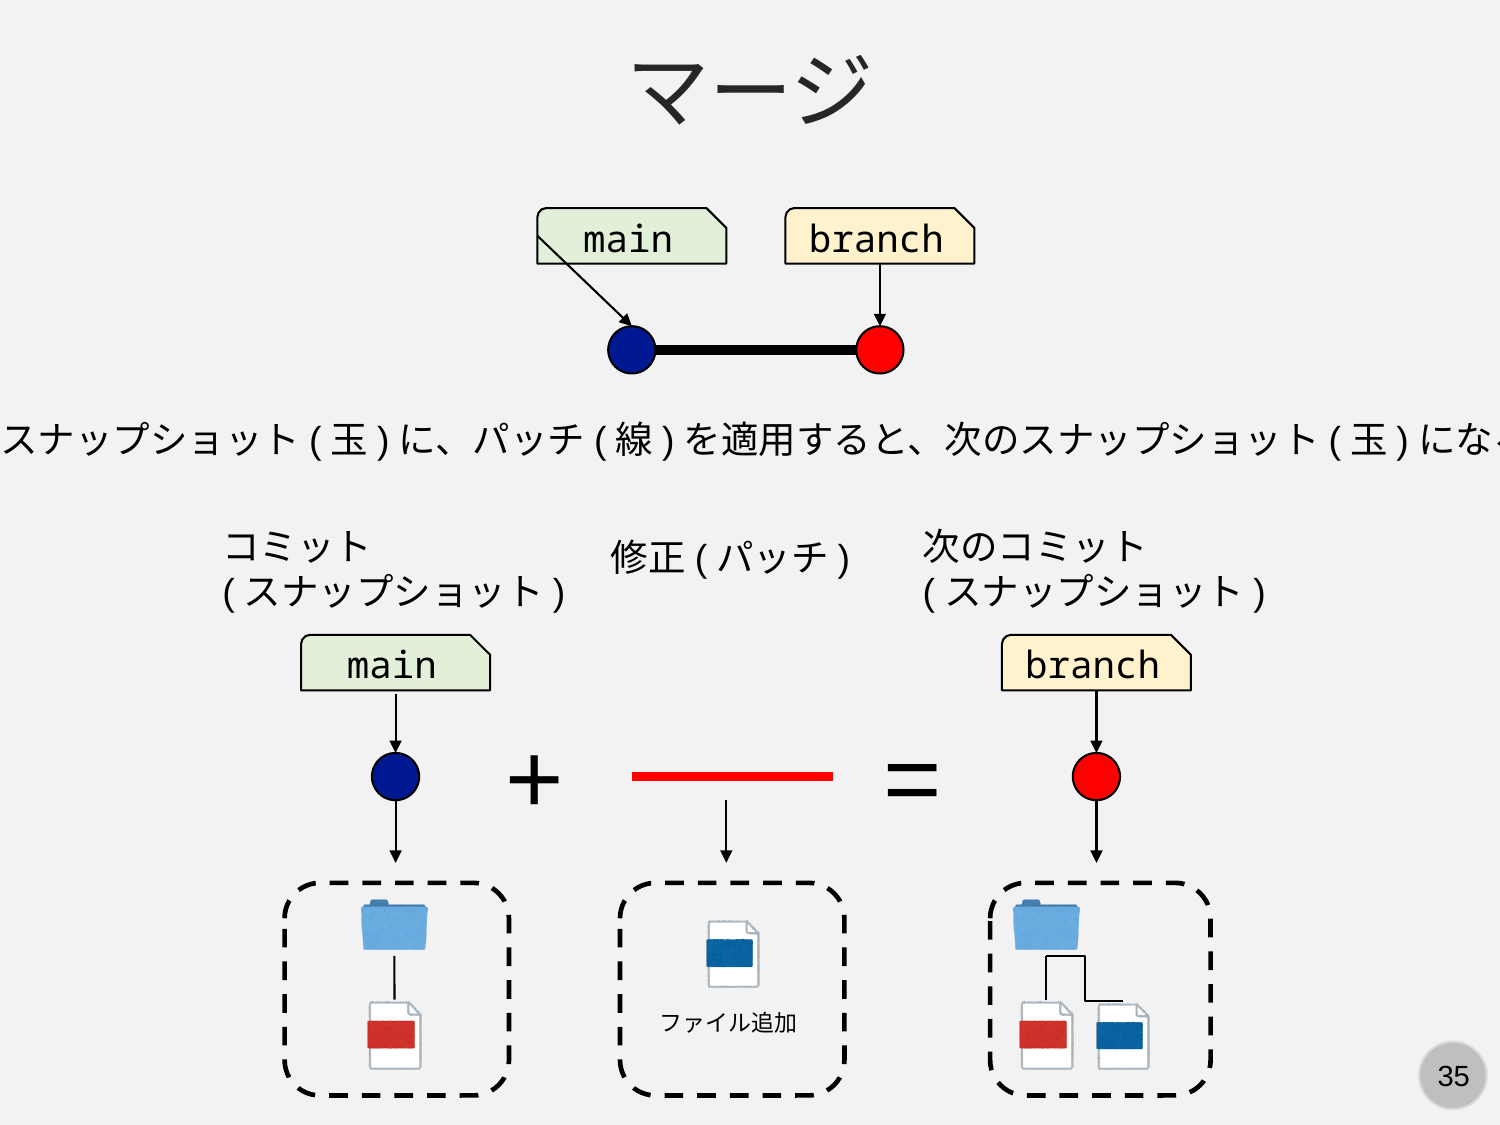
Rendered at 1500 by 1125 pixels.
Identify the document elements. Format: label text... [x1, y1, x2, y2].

text_box main [300, 633, 492, 692]
text_box [618, 881, 846, 1097]
text_box [1071, 752, 1122, 802]
text_box [370, 752, 421, 802]
text_box [607, 325, 656, 375]
picture [1015, 999, 1078, 1072]
text_box 修正(パッチ) [595, 527, 865, 587]
text_box main [536, 206, 728, 265]
picture [363, 999, 426, 1072]
picture [357, 894, 431, 956]
text_box コミット (スナップショット) [207, 515, 581, 620]
text_box = [868, 705, 957, 841]
text_box [989, 881, 1212, 1097]
text_box + [490, 705, 579, 841]
picture [1009, 894, 1083, 956]
picture [1092, 1001, 1154, 1072]
text_box [283, 881, 511, 1097]
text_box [1062, 940, 1108, 1017]
list マージ [0, 31, 1500, 155]
text_box branch [1000, 633, 1192, 692]
text_box 次のコミット (スナップショット) [908, 515, 1281, 620]
picture [702, 918, 764, 990]
text_box branch [784, 206, 976, 265]
text_box スナップショット(玉)に、パッチ(線)を適用すると、次のスナップショット(玉)になる [0, 408, 1500, 469]
text_box [855, 325, 905, 375]
